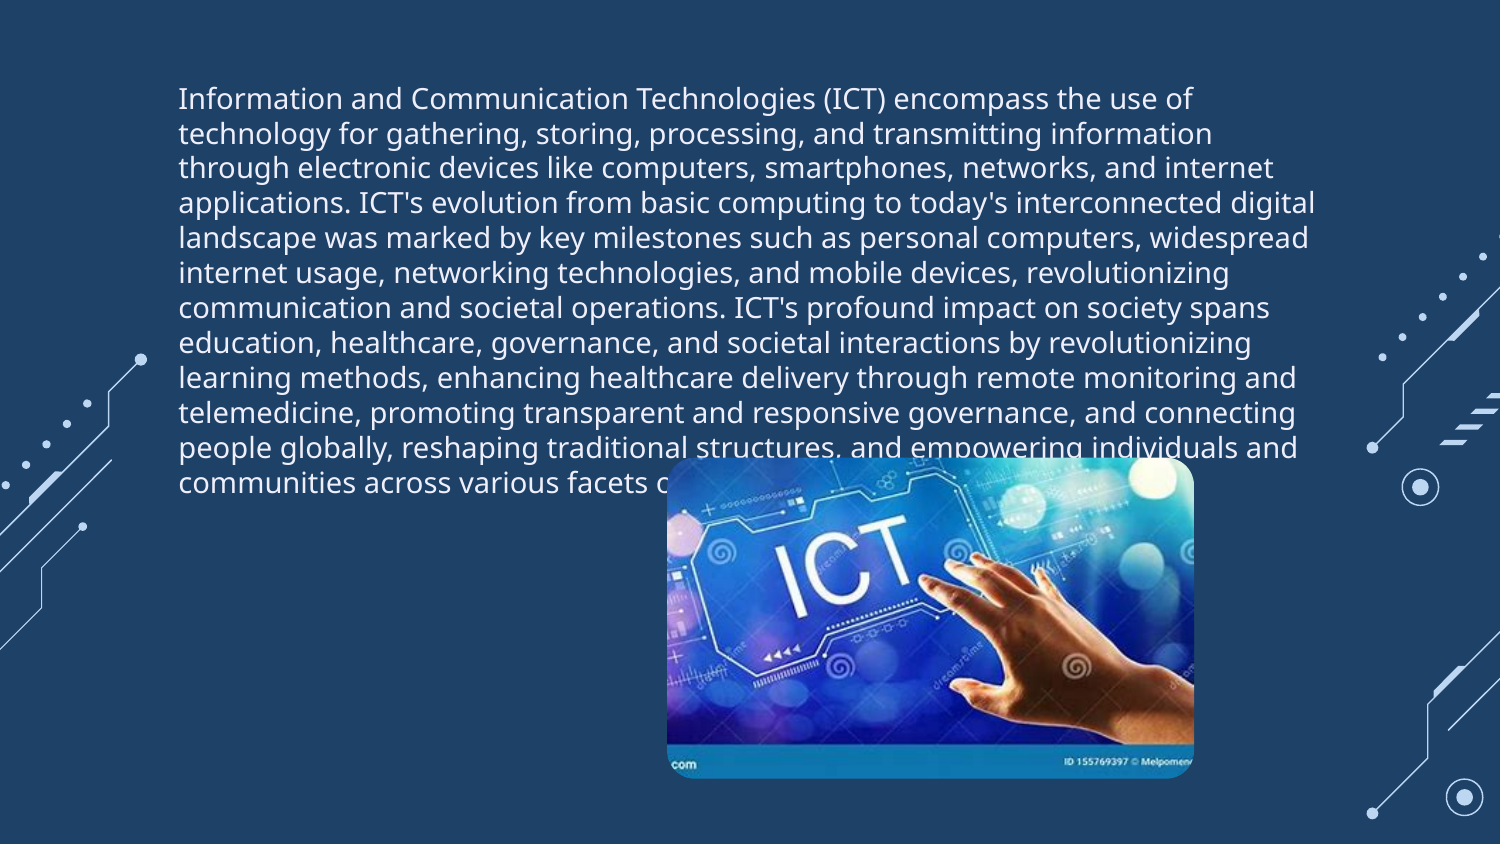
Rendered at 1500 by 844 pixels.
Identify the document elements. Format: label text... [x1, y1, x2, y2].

picture [666, 457, 1195, 779]
title Information and Communication Technologies (ICT) encompass the use of technology for gathering, storing, processing, and transmitting information through electronic devices like computers, smartphones, networks, and internet applications. ICT's evolution from basic computing to today's interconnected digital landscape was marked by key milestones such as personal computers, widespread internet usage, networking technologies, and mobile devices, revolutionizing communication and societal operations. ICT's profound impact on society spans education, healthcare, governance, and societal interactions by revolutionizing learning methods, enhancing healthcare delivery through remote monitoring and telemedicine, promoting transparent and responsive governance, and connecting people globally, reshaping traditional structures, and empowering individuals and communities across various facets of daily life. [163, 64, 1335, 807]
